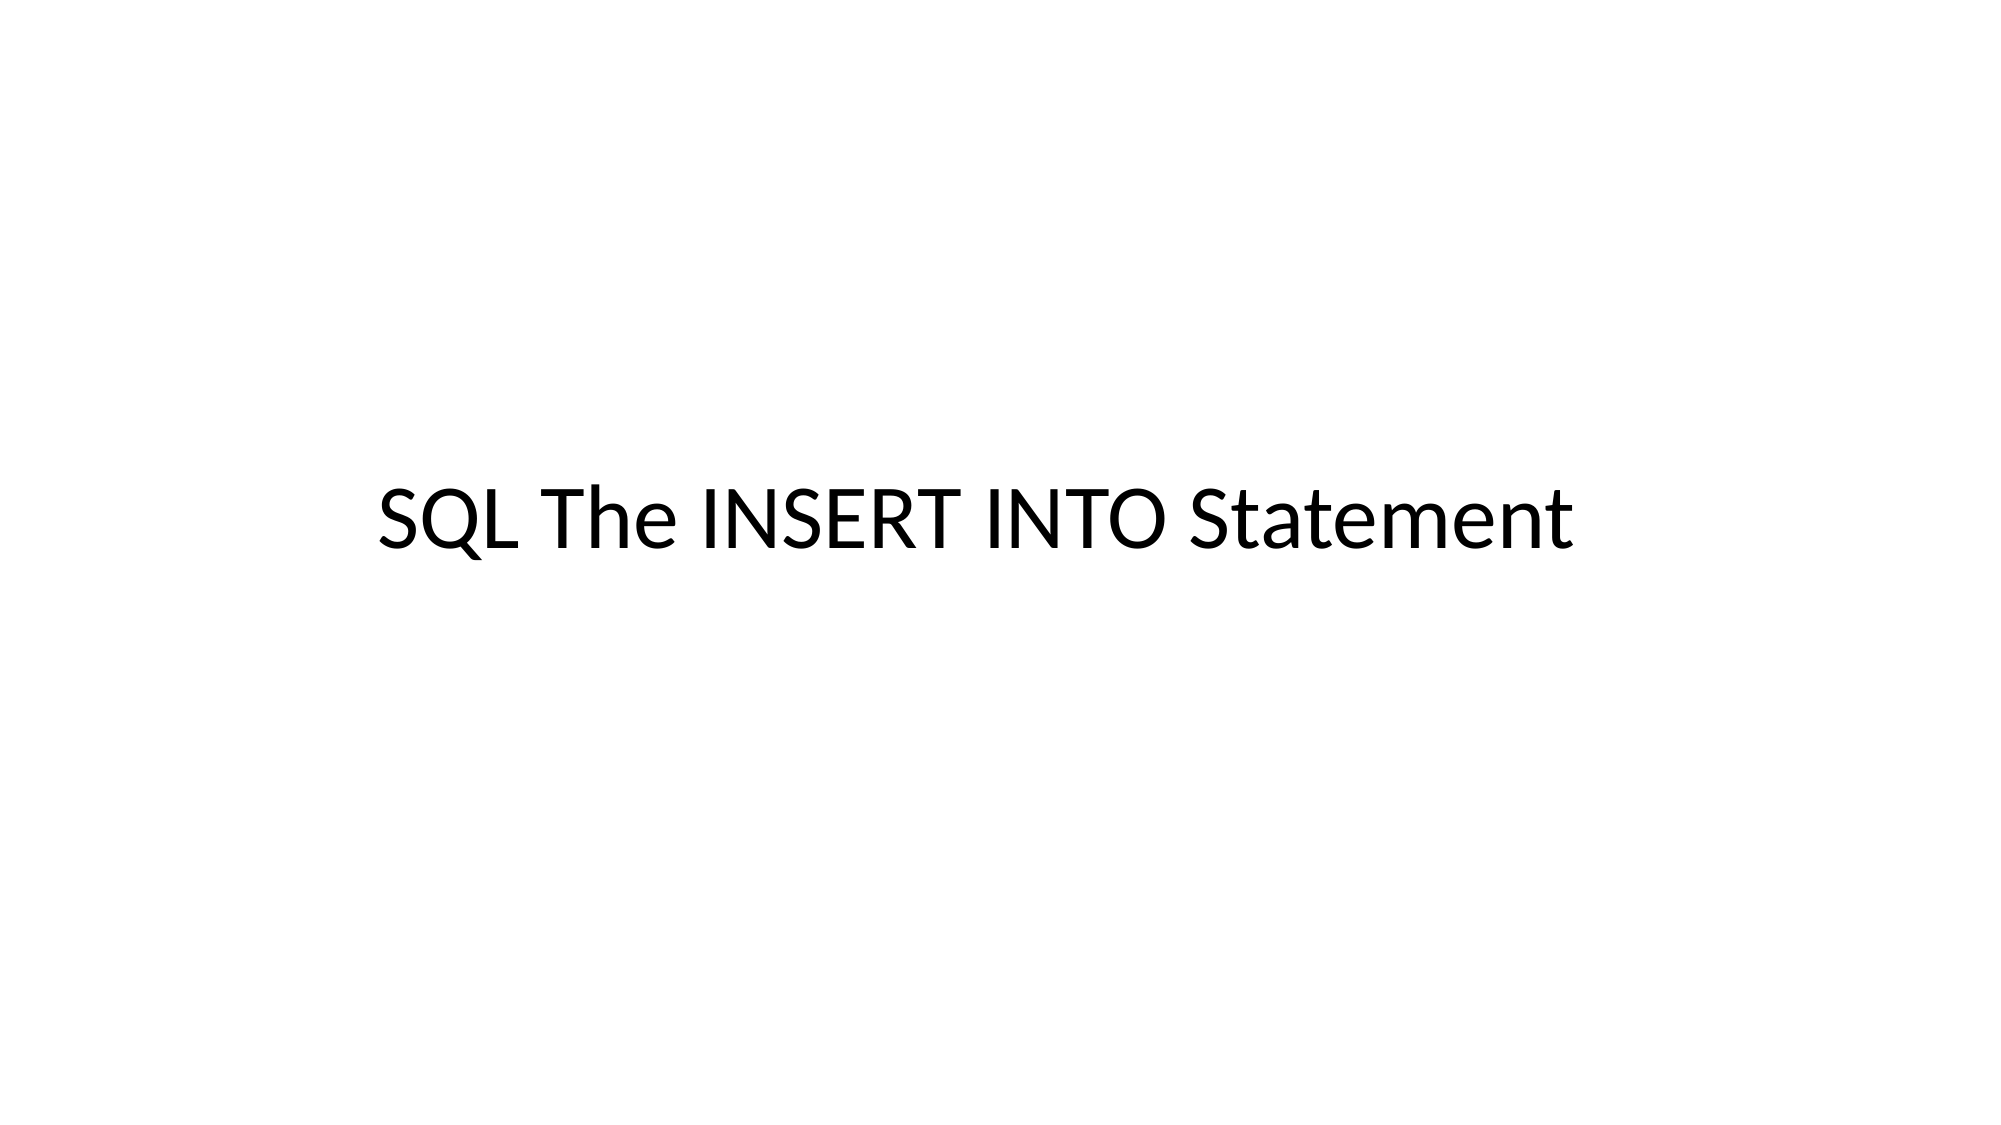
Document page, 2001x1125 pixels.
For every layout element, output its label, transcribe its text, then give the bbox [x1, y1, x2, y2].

title SQL The INSERT INTO Statement [362, 399, 1638, 638]
